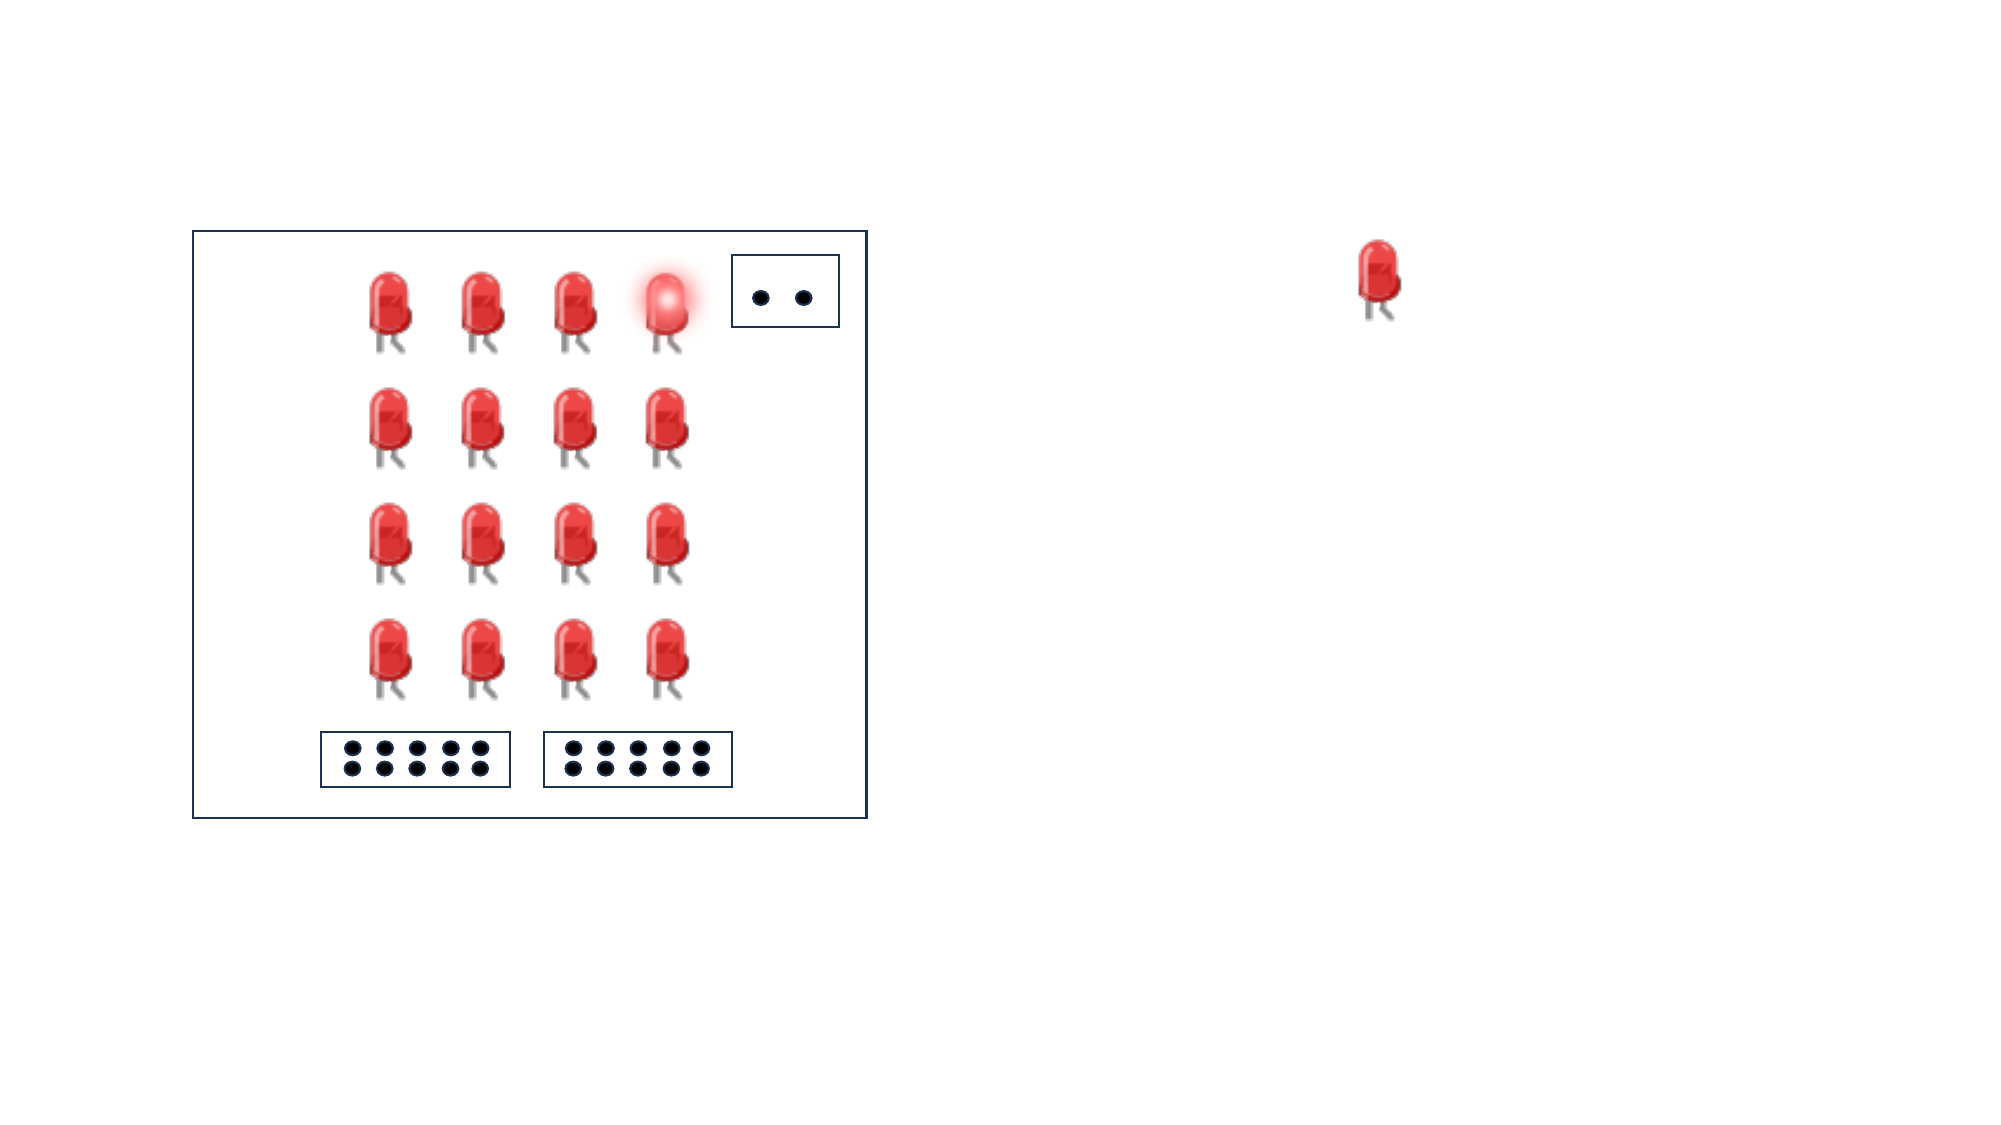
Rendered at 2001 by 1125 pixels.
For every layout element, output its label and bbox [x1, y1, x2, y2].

text_box [692, 760, 710, 777]
text_box [731, 254, 840, 328]
text_box [375, 760, 394, 777]
text_box [441, 760, 460, 777]
text_box [662, 740, 681, 757]
text_box [192, 230, 868, 819]
text_box [564, 740, 583, 757]
text_box [471, 760, 490, 777]
text_box [543, 731, 733, 788]
text_box [564, 760, 583, 777]
text_box [692, 740, 711, 757]
text_box [794, 289, 813, 307]
text_box [471, 740, 490, 757]
text_box [751, 289, 770, 307]
text_box [597, 740, 615, 757]
picture [1334, 222, 1427, 338]
text_box [442, 740, 460, 757]
text_box [408, 740, 427, 757]
picture [345, 254, 715, 717]
text_box [629, 740, 648, 757]
text_box [662, 760, 681, 777]
text_box [408, 760, 427, 777]
text_box [376, 740, 395, 757]
text_box [596, 760, 615, 777]
text_box [343, 760, 362, 777]
text_box [629, 760, 647, 777]
text_box [320, 731, 511, 788]
text_box [343, 740, 362, 757]
